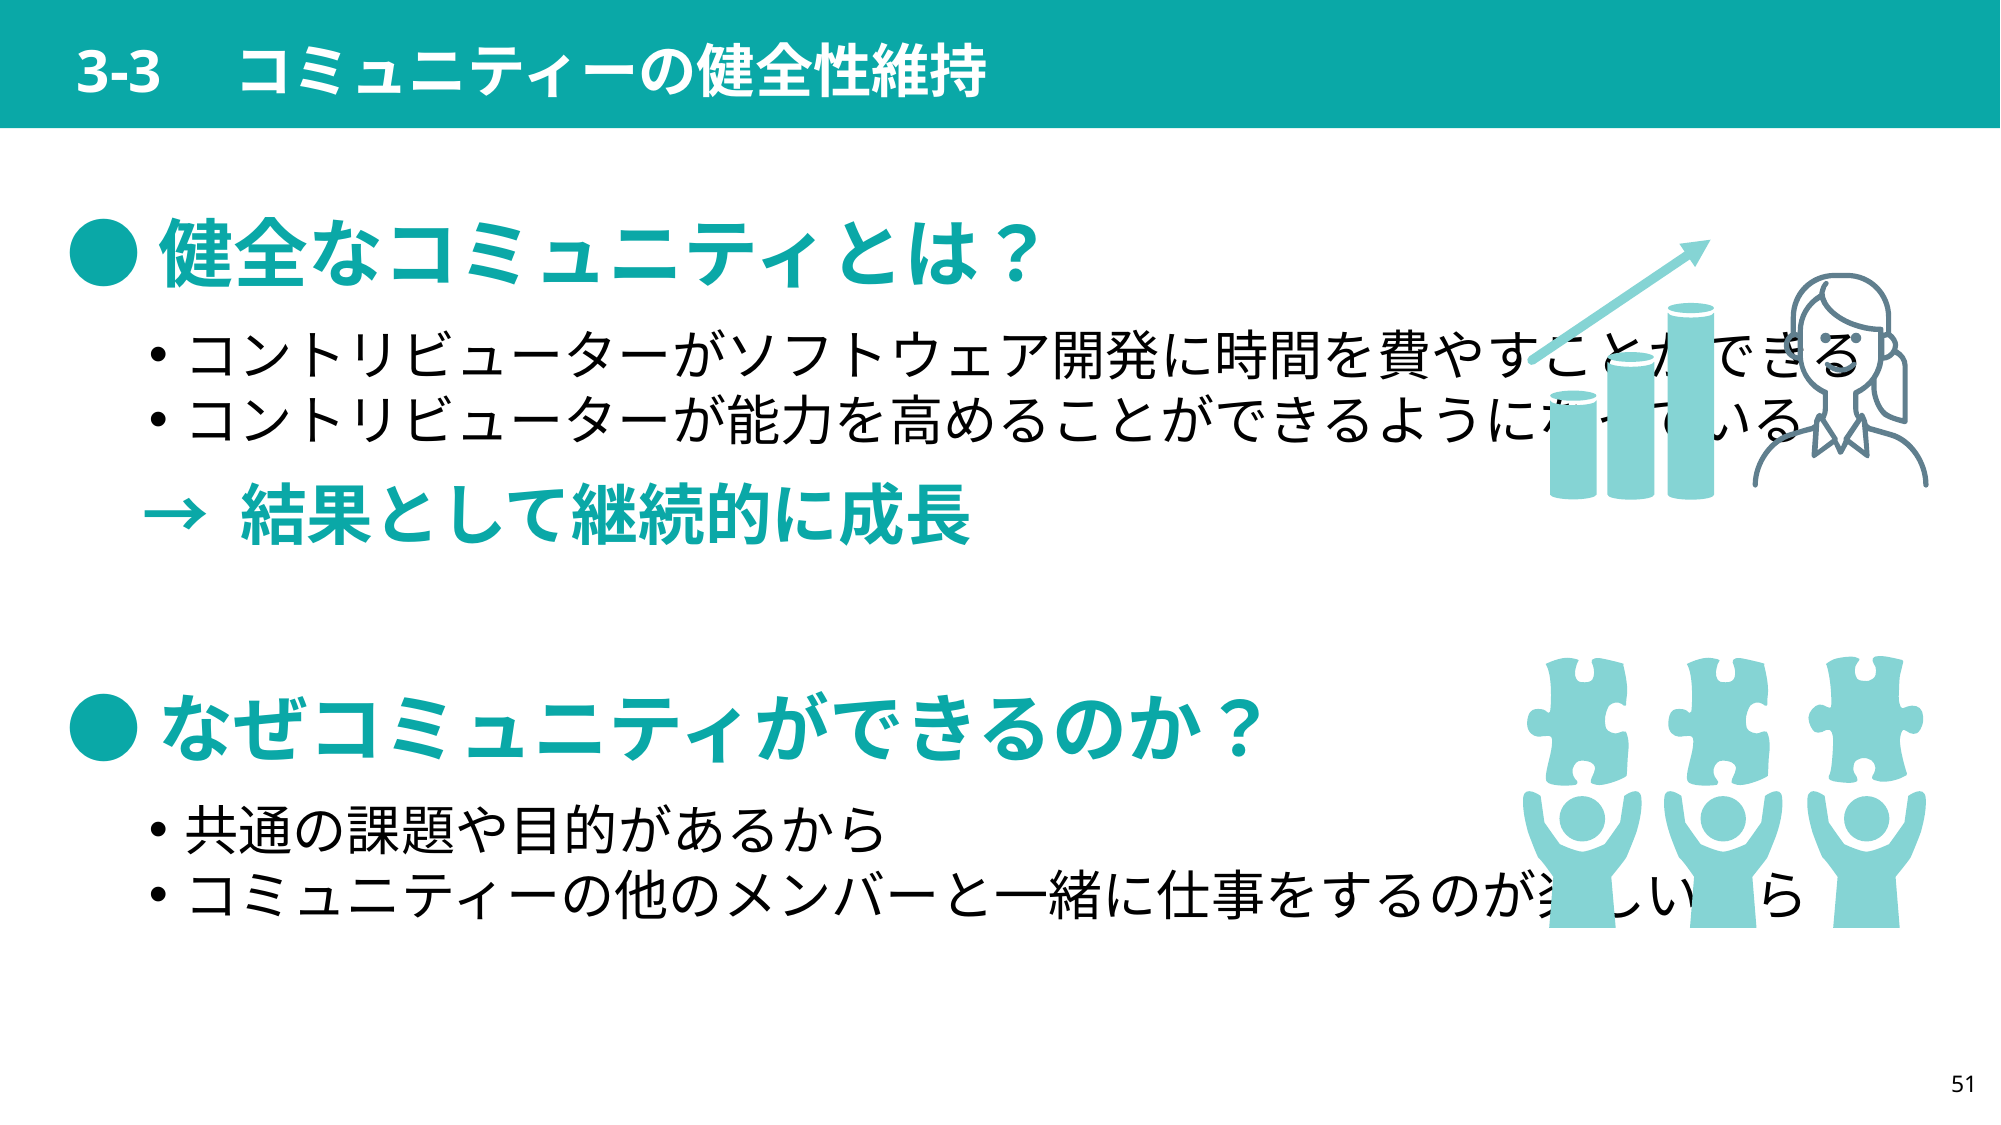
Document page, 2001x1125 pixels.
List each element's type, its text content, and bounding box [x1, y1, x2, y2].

text_box ●健全なコミュニティとは？ コントリビューターがソフトウェア開発に時間を費やすことができる コントリビューターが能力を高めることができるようになっている [66, 210, 1911, 448]
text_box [1522, 655, 1927, 929]
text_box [1752, 272, 1929, 488]
text_box → 結果として継続的に成長 [142, 477, 1117, 548]
title 3-3 コミュニティーの健全性維持 [0, 0, 1878, 123]
text_box ●なぜコミュニティができるのか？ 共通の課題や目的があるから コミュニティーの他のメンバーと一緒に仕事をするのが楽しいから [66, 685, 1522, 922]
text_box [1529, 242, 1715, 500]
